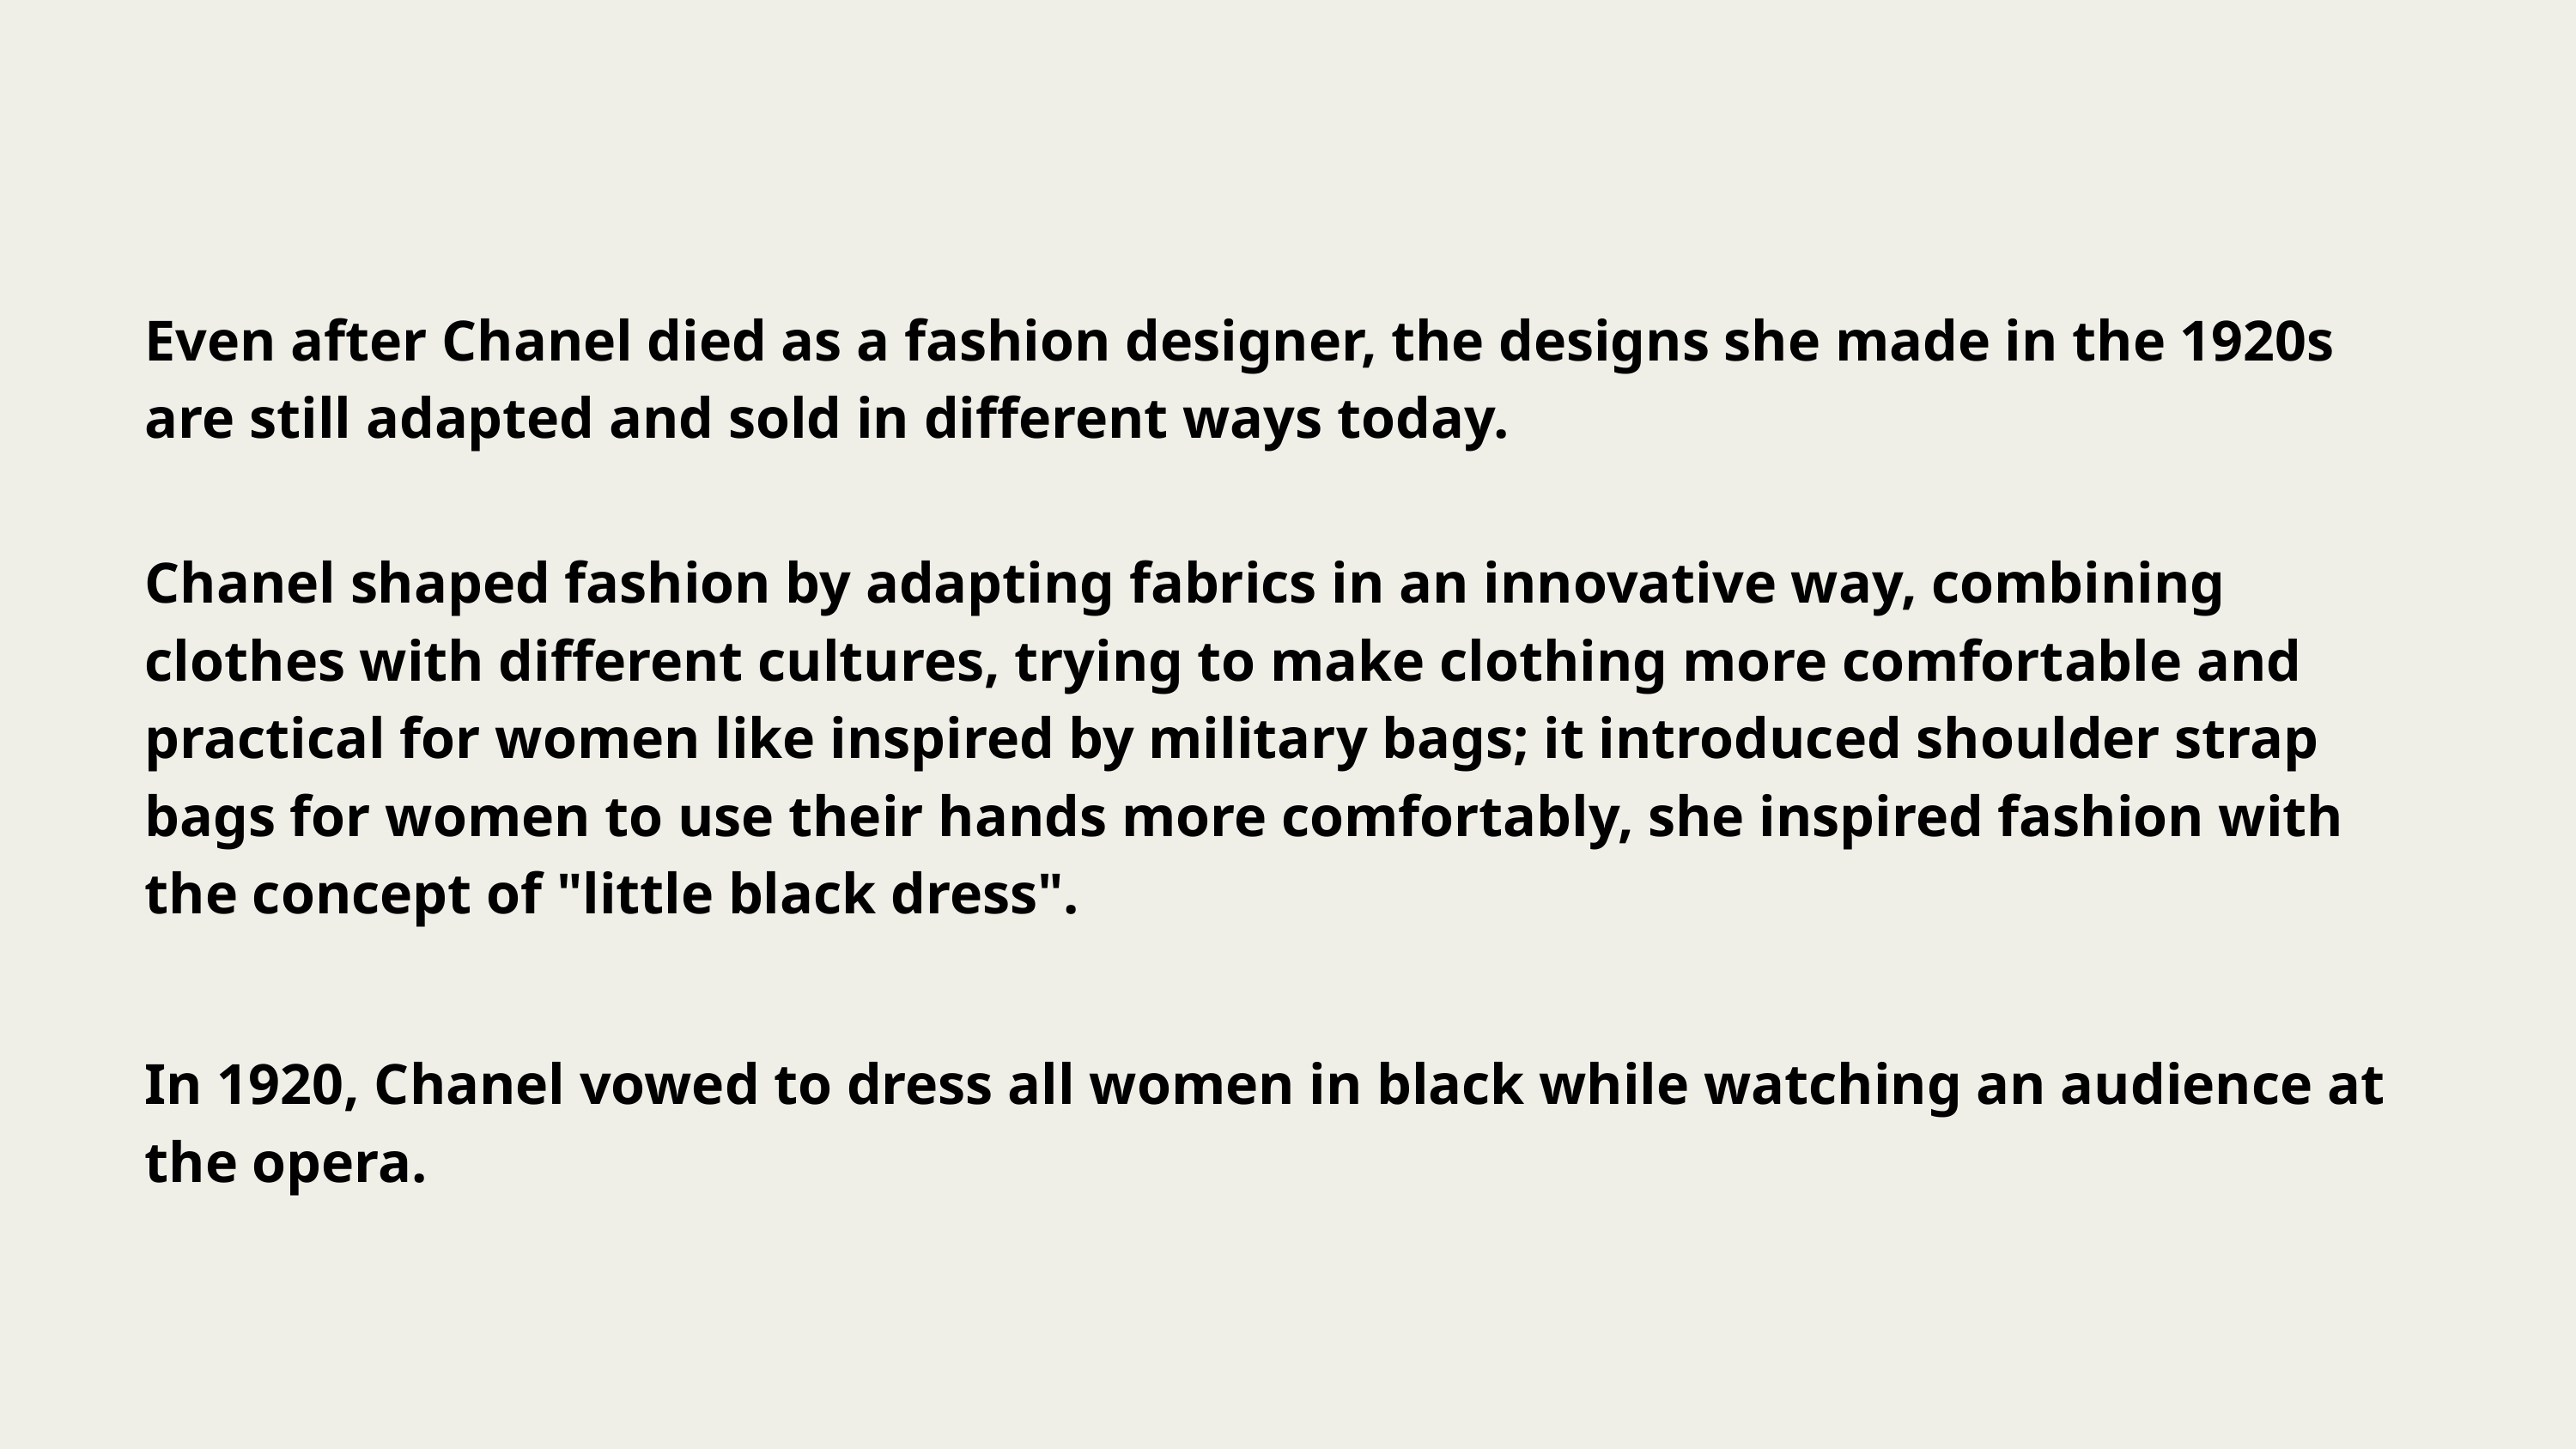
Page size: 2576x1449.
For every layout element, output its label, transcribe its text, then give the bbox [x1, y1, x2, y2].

text_box Chanel shaped fashion by adapting fabrics in an innovative way, combining clothes with different cultures, trying to make clothing more comfortable and practical for women like inspired by military bags; it introduced shoulder strap bags for women to use their hands more comfortably, she inspired fashion with the concept of "little black dress". [144, 537, 2432, 1003]
text_box Even after Chanel died as a fashion designer, the designs she made in the 1920s are still adapted and sold in different ways today. [144, 294, 2432, 450]
text_box In 1920, Chanel vowed to dress all women in black while watching an audience at the opera. [144, 1038, 2432, 1193]
